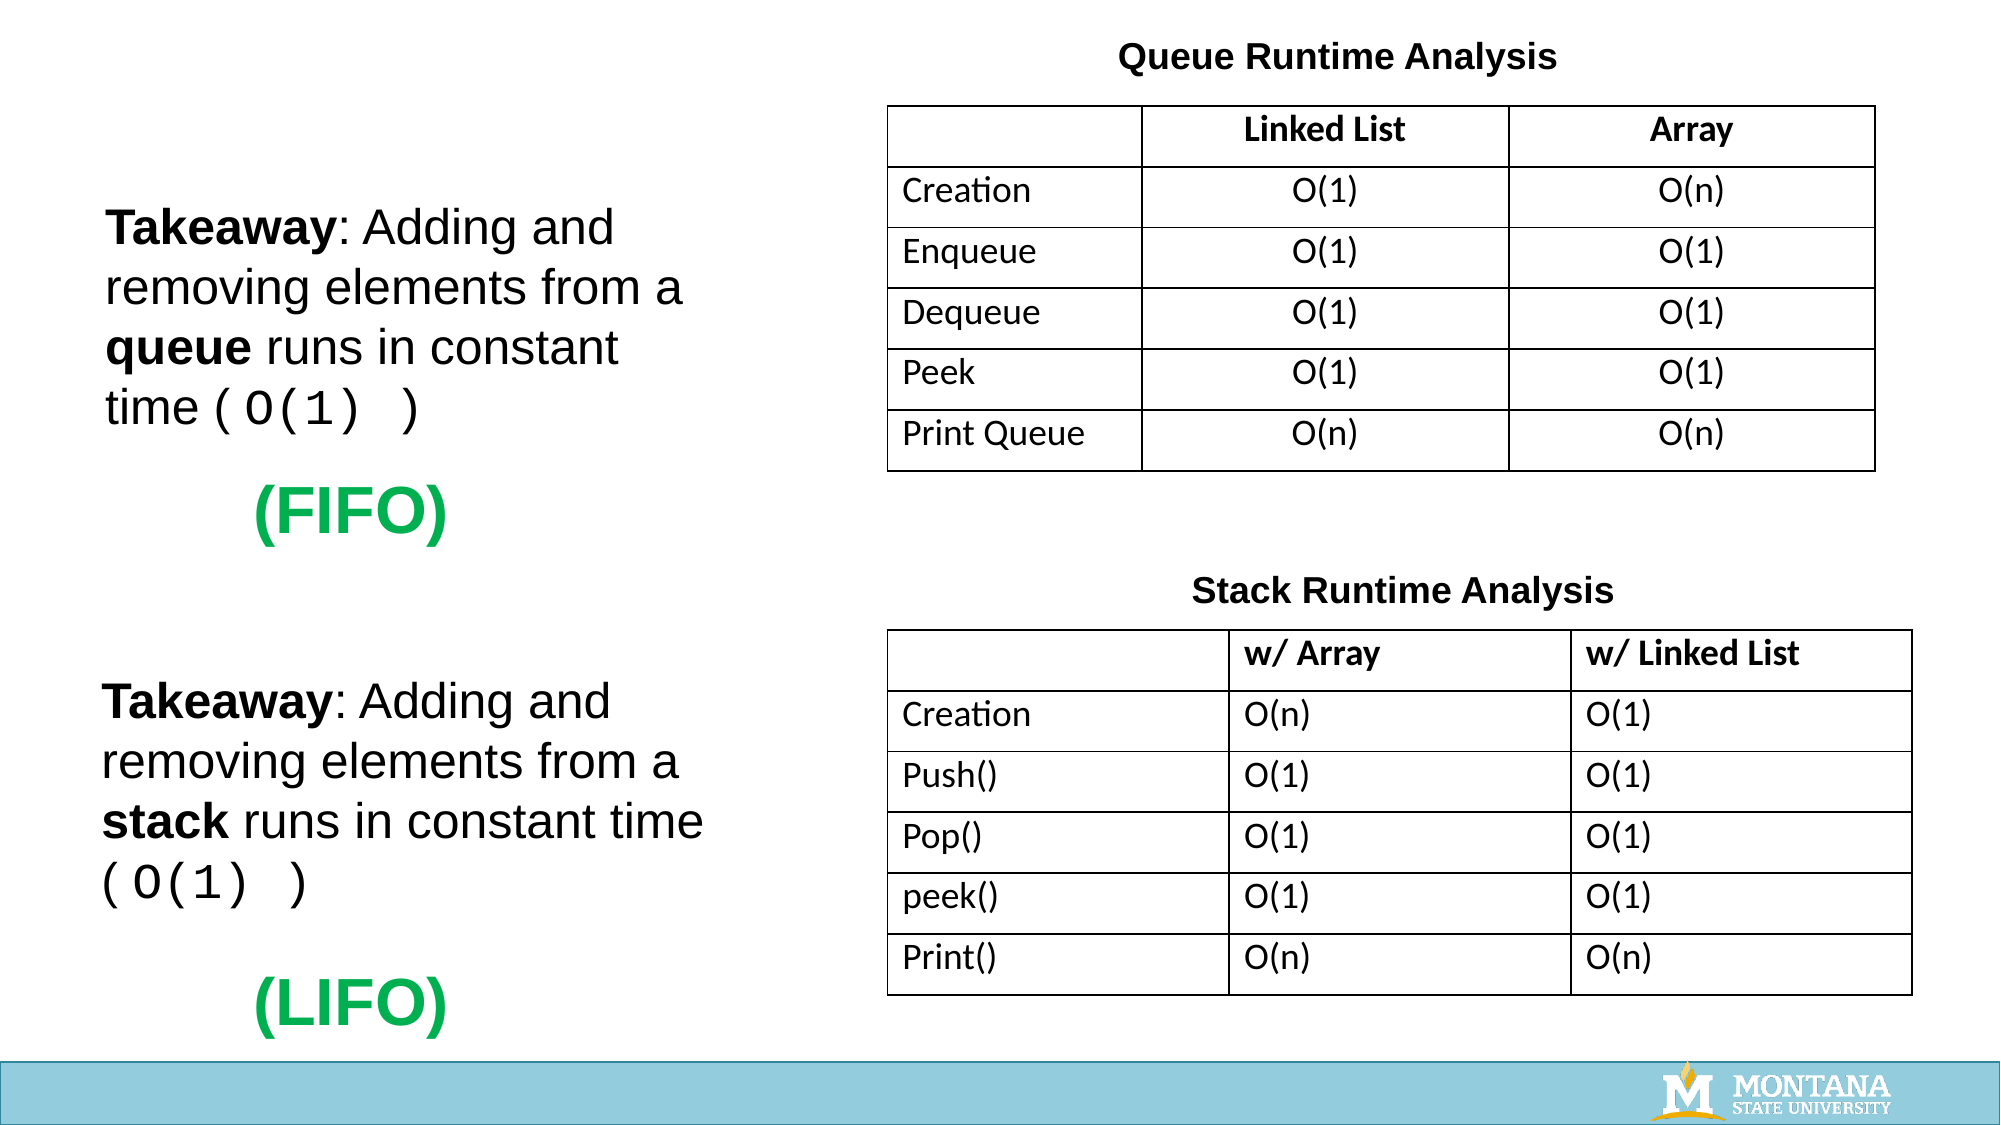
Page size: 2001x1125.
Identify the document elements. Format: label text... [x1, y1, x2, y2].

table_cell O(1) [1143, 350, 1508, 409]
table_cell O(1) [1143, 168, 1508, 227]
table_cell O(n) [1510, 411, 1874, 470]
table_cell Print Queue [888, 411, 1141, 470]
table_cell O(1) [1510, 289, 1874, 348]
table_cell O(n) [1143, 411, 1508, 470]
table_cell O(1) [1572, 752, 1911, 811]
text_box (LIFO) [238, 951, 465, 1047]
table_cell O(1) [1572, 874, 1911, 933]
table_cell Pop() [888, 813, 1228, 872]
table_cell O(n) [1230, 692, 1570, 751]
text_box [1892, 1060, 2000, 1125]
text_box Queue Runtime Analysis [1103, 24, 1574, 85]
table_cell peek() [888, 874, 1228, 933]
table_cell Dequeue [888, 289, 1141, 348]
table_header [888, 107, 1141, 166]
text_box (FIFO) [238, 459, 465, 554]
table_header Linked List [1143, 107, 1508, 166]
text_box Takeaway: Adding and removing elements from a queue runs in constant time ( O(1) ) [90, 187, 728, 443]
table_header w/ Linked List [1572, 631, 1911, 690]
table_cell O(1) [1230, 752, 1570, 811]
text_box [0, 1060, 1647, 1125]
table_cell Enqueue [888, 228, 1141, 287]
table_header w/ Array [1230, 631, 1570, 690]
text_box Stack Runtime Analysis [1176, 558, 1630, 619]
table_cell Push() [888, 752, 1228, 811]
table_cell O(1) [1143, 289, 1508, 348]
table_cell O(1) [1230, 813, 1570, 872]
table_cell O(n) [1572, 935, 1911, 994]
table_cell Print() [888, 935, 1228, 994]
table_cell O(1) [1510, 228, 1874, 287]
table_cell Creation [888, 168, 1141, 227]
table_cell Peek [888, 350, 1141, 409]
table_cell O(1) [1572, 692, 1911, 751]
table_cell O(n) [1230, 935, 1570, 994]
table_cell O(1) [1572, 813, 1911, 872]
table_cell Creation [888, 692, 1228, 751]
table_cell O(1) [1510, 350, 1874, 409]
table_cell O(1) [1143, 228, 1508, 287]
table_cell O(n) [1510, 168, 1874, 227]
table_header [888, 631, 1228, 690]
table_header Array [1510, 107, 1874, 166]
table_cell O(1) [1230, 874, 1570, 933]
picture [1649, 1060, 1892, 1122]
text_box Takeaway: Adding and removing elements from a stack runs in constant time ( O(1) ) [86, 660, 725, 916]
